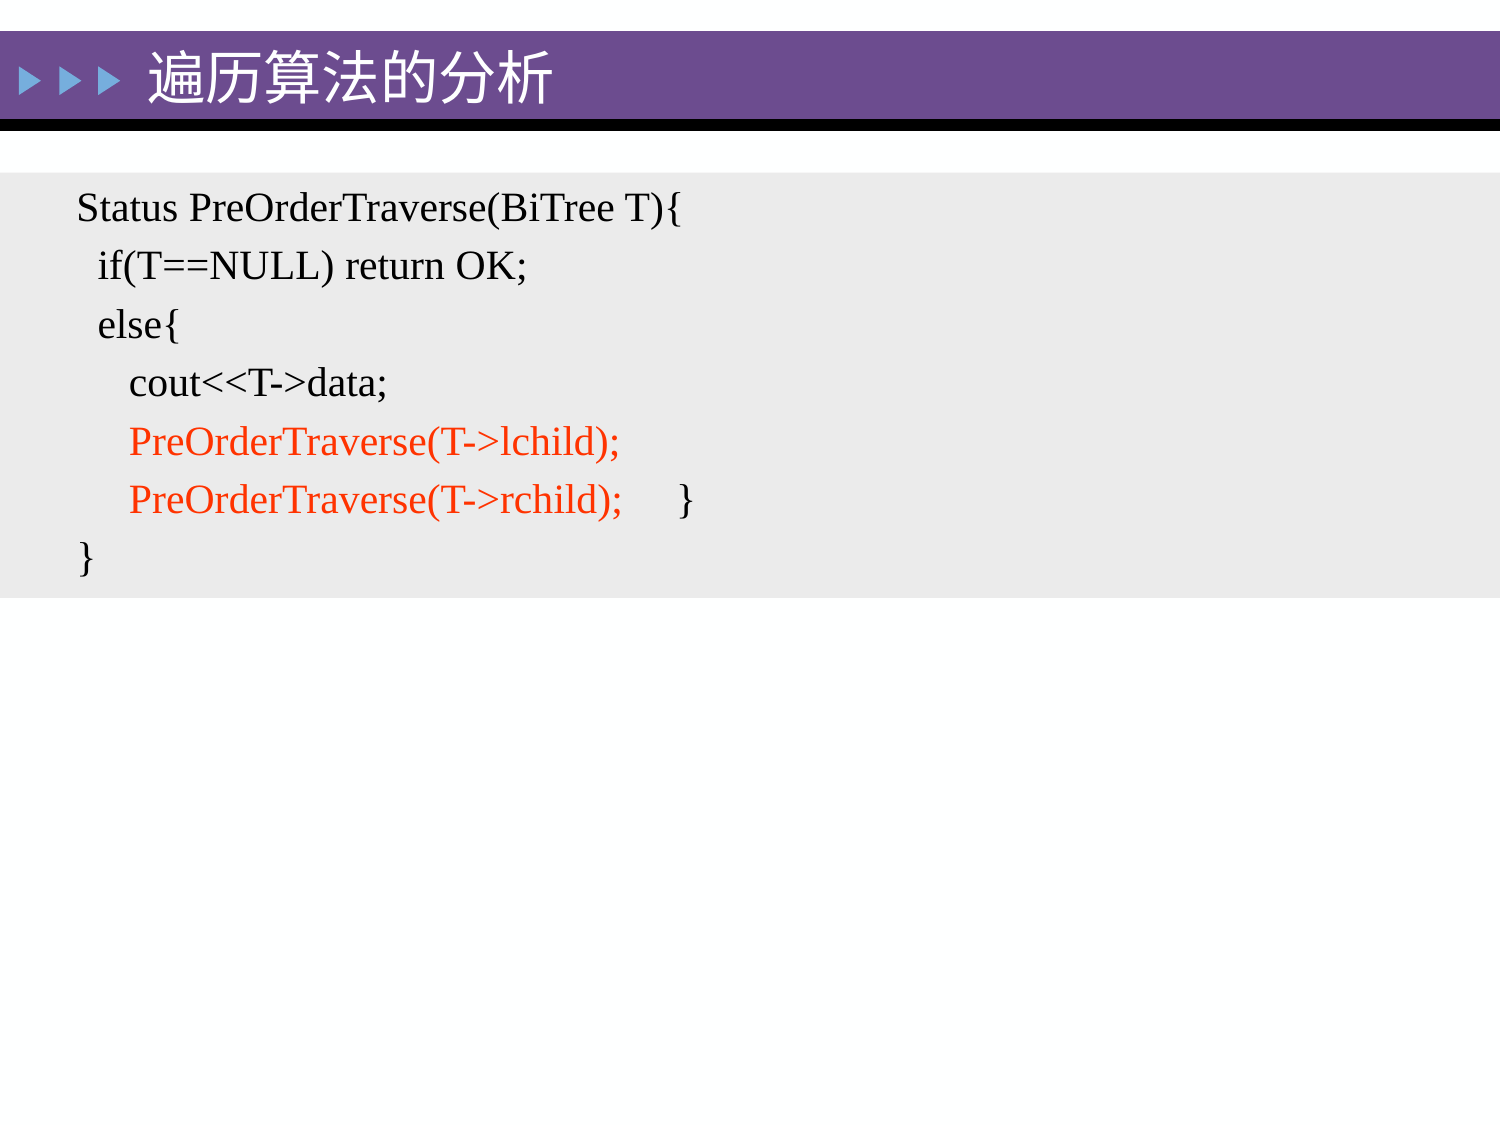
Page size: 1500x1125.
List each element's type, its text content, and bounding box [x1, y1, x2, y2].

text_box Status PreOrderTraverse(BiTree T){ if(T==NULL) return OK; else{ cout<<T->data; PreOrderTraverse(T->lchild); PreOrderTraverse(T->rchild); } } [0, 172, 1500, 598]
text_box 遍历算法的分析 [132, 34, 739, 119]
